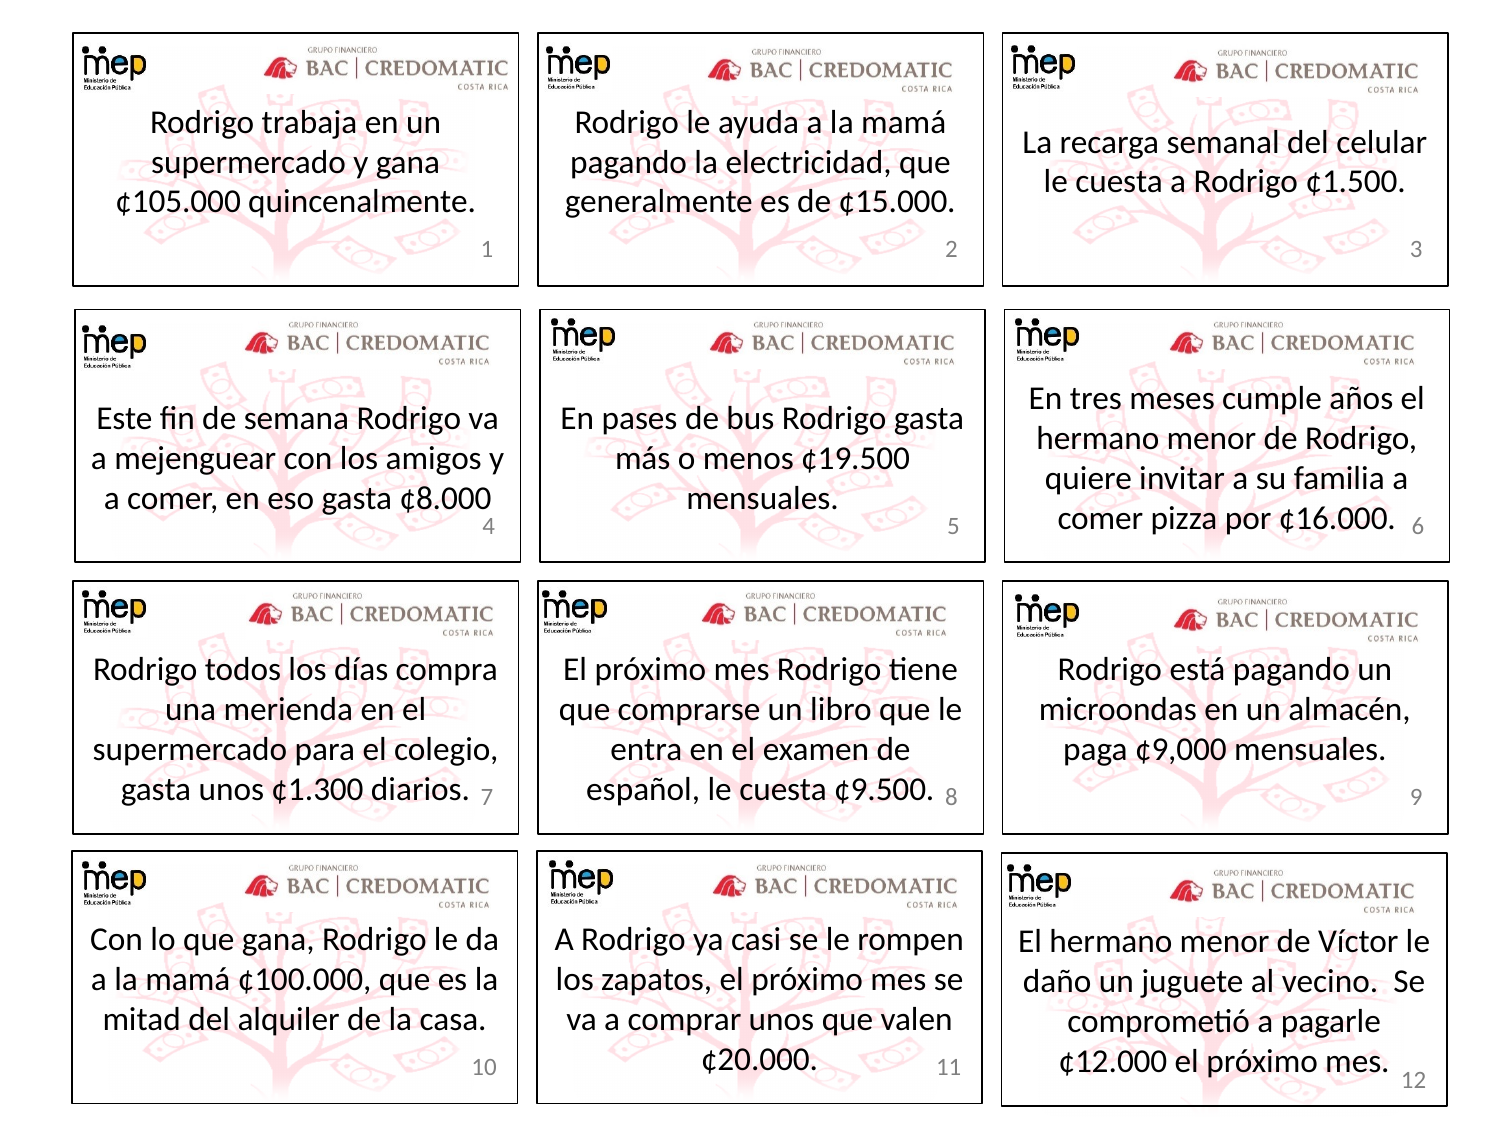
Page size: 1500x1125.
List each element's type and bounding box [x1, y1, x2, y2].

text_box [1004, 309, 1450, 564]
picture [80, 585, 148, 637]
text_box [1002, 33, 1449, 288]
picture [544, 42, 613, 93]
picture [1167, 862, 1417, 918]
text_box [74, 309, 521, 564]
text_box [539, 309, 986, 564]
picture [241, 857, 492, 912]
picture [709, 857, 960, 912]
picture [80, 321, 148, 373]
picture [699, 585, 949, 641]
picture [1009, 41, 1077, 93]
picture [540, 585, 609, 637]
text_box [72, 580, 519, 835]
picture [242, 314, 492, 369]
picture [1171, 591, 1421, 646]
picture [1013, 314, 1081, 366]
picture [1167, 314, 1417, 369]
text_box [1001, 852, 1448, 1118]
picture [546, 856, 615, 908]
picture [245, 585, 496, 641]
text_box [71, 850, 518, 1105]
picture [704, 41, 955, 96]
picture [80, 857, 148, 909]
text_box [536, 850, 983, 1105]
picture [80, 42, 148, 94]
text_box [537, 580, 984, 835]
picture [1005, 859, 1074, 911]
picture [548, 314, 617, 366]
picture [1013, 589, 1081, 641]
picture [1171, 42, 1421, 97]
text_box [1002, 580, 1449, 835]
text_box [537, 33, 984, 288]
picture [706, 314, 957, 369]
picture [261, 39, 511, 95]
text_box [72, 33, 519, 288]
